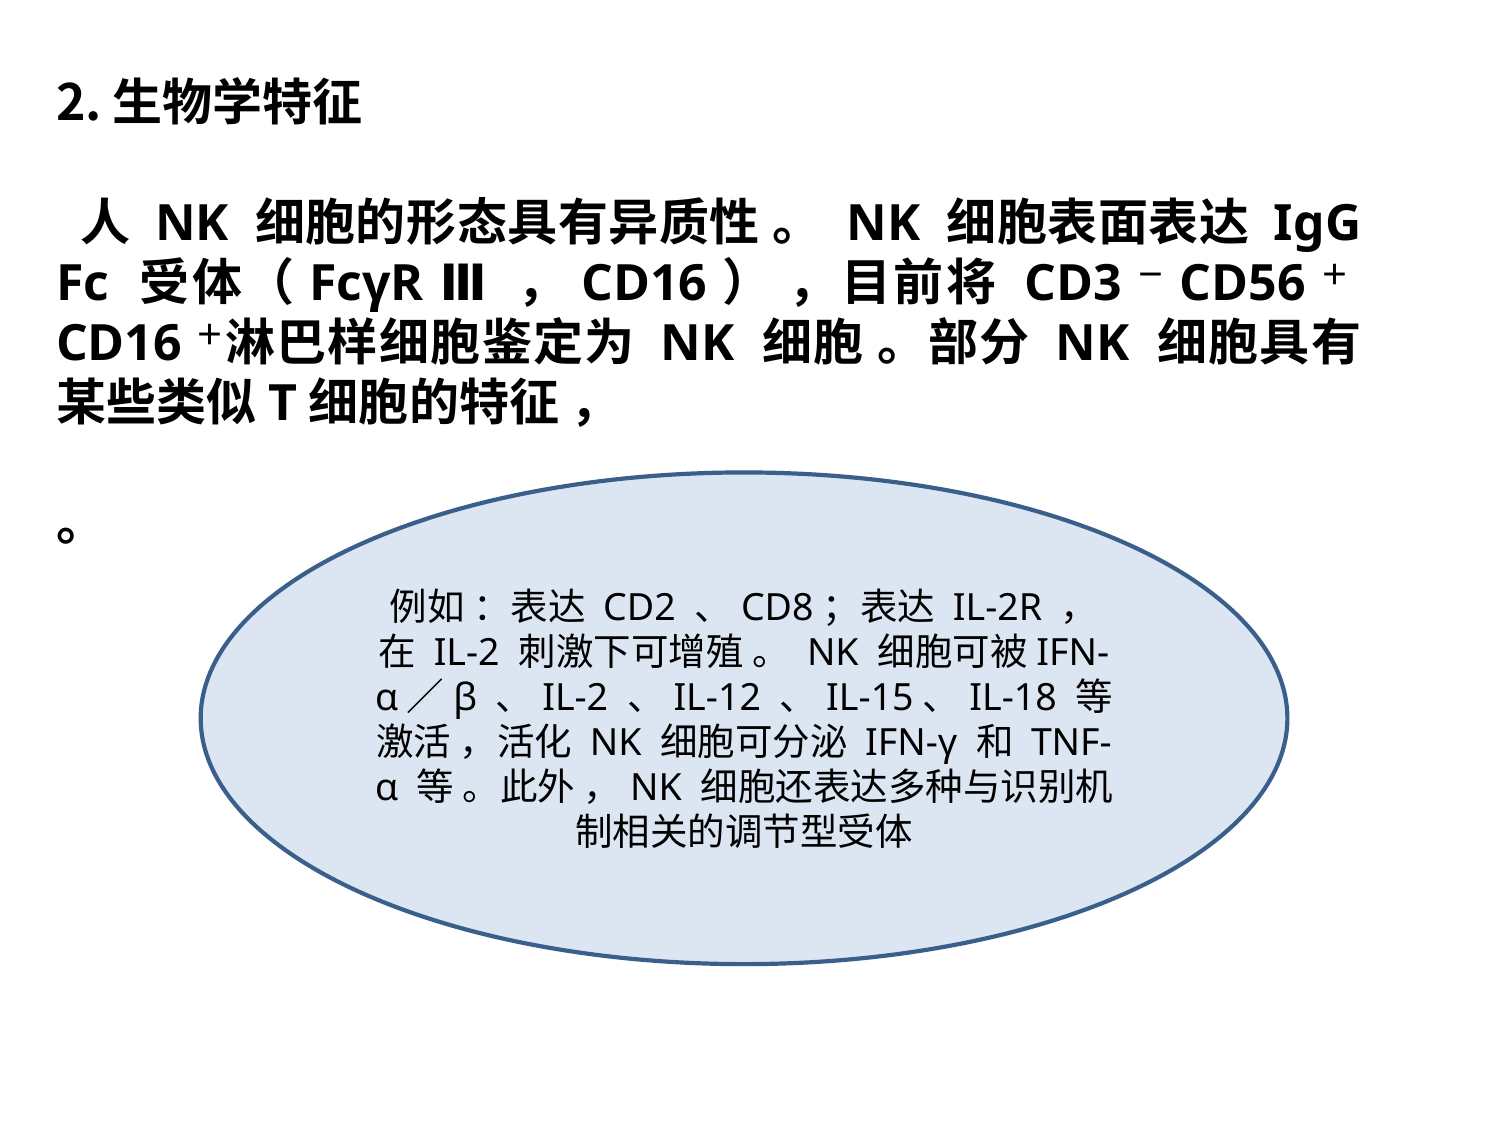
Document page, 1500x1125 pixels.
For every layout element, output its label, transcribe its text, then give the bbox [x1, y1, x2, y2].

text_box 例如 ：表达 CD2 、CD8；表达 IL‐2R ，在 IL‐2 刺激下可增殖 。 NK 细胞可被IFN‐α／β 、IL‐2 、IL‐12 、IL‐15、IL‐18 等激活 ，活化 NK 细胞可分泌 IFN‐γ 和 TNF‐α 等 。此外 ，NK 细胞还表达多种与识别机制相关的调节型受体 [198, 470, 1290, 967]
text_box 生物学特征 人 NK 细胞的形态具有异质性 。 NK 细胞表面表达 IgG Fc 受体（FcγR Ⅲ ，CD16） ，目前将 CD3－CD56＋CD16＋淋巴样细胞鉴定为 NK 细胞 。部分 NK 细胞具有某些类似T细胞的特征 ， 。 [41, 2, 1377, 558]
